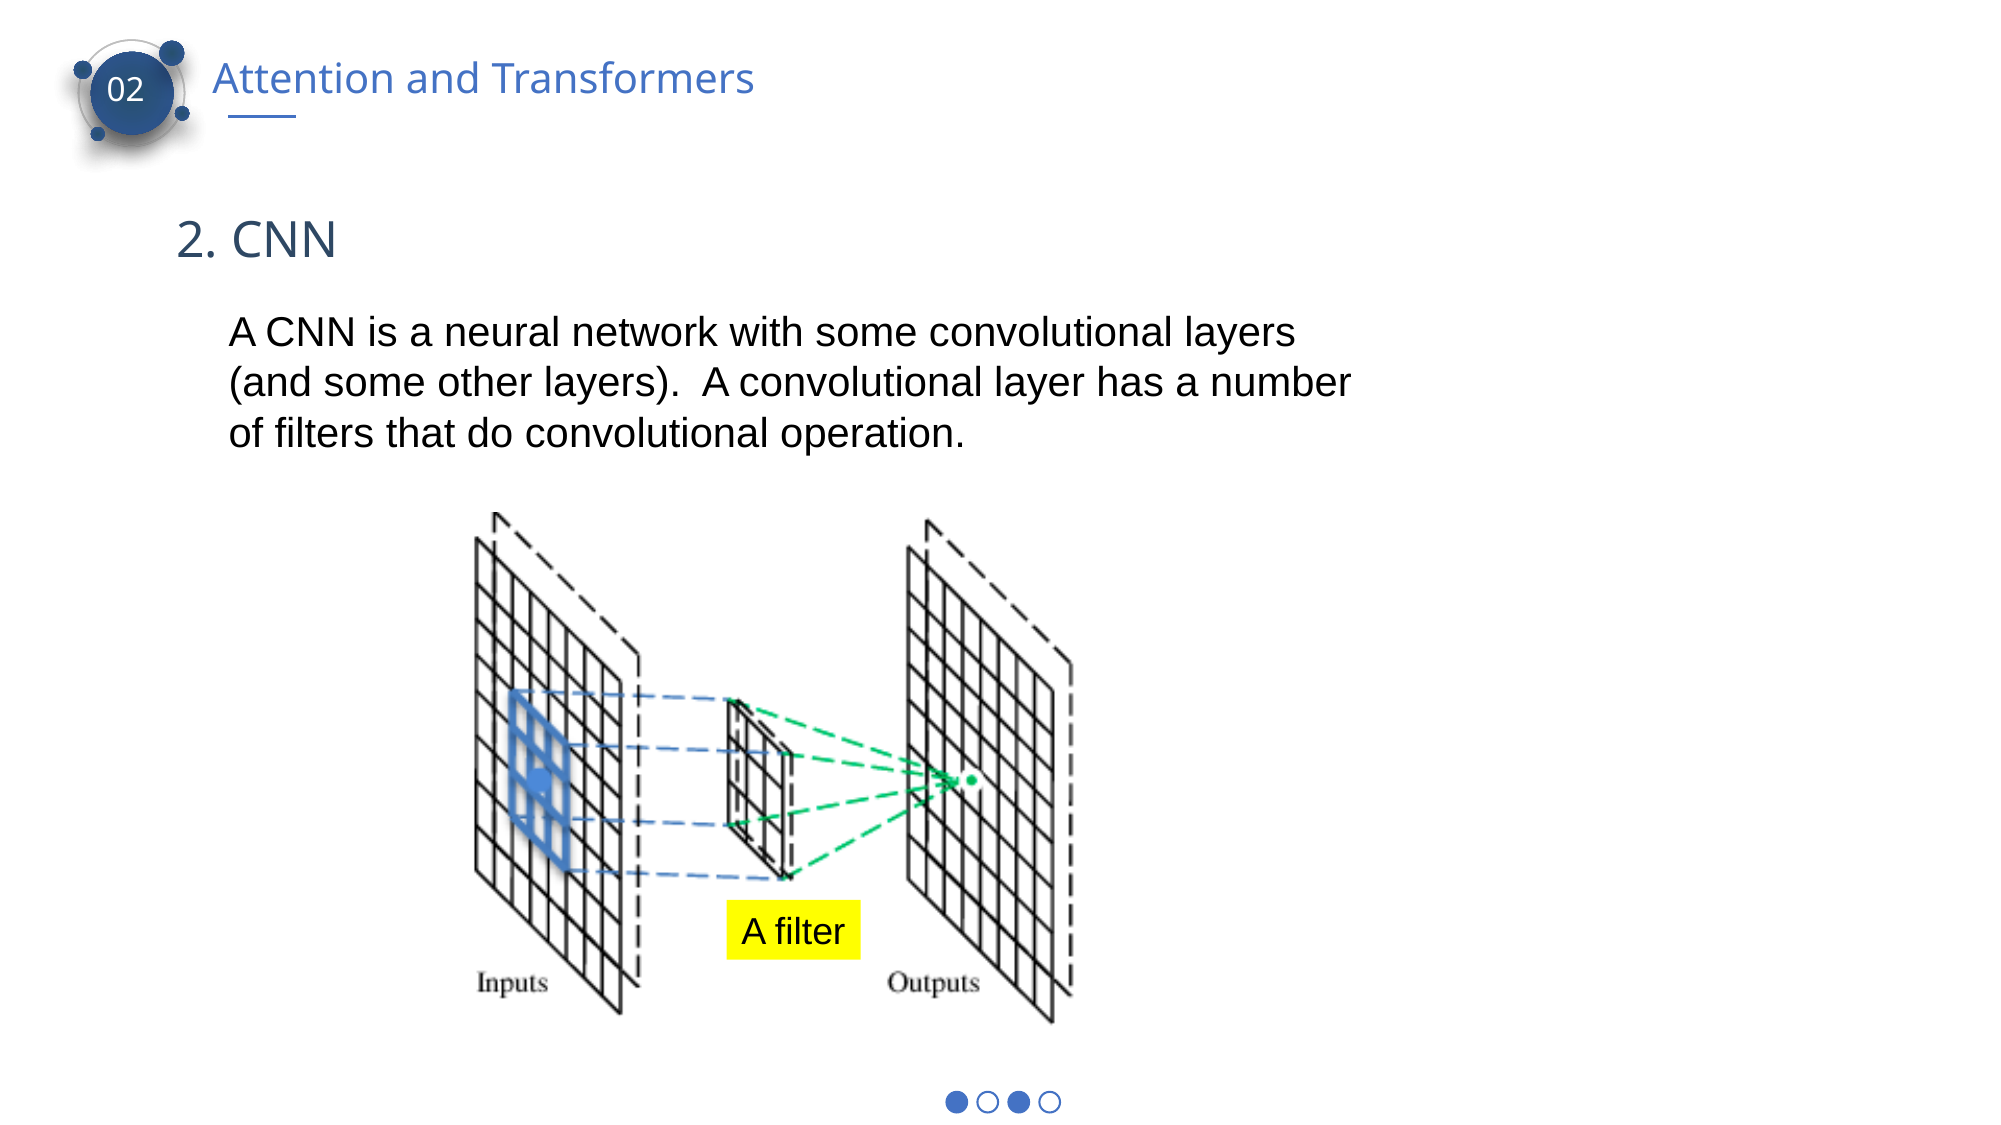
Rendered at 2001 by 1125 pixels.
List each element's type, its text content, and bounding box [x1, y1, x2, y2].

text_box A CNN is a neural network with some convolutional layers (and some other layers). A convolutional layer has a number of filters that do convolutional operation. [213, 297, 1779, 463]
text_box 2. CNN [161, 169, 1828, 275]
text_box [73, 40, 190, 147]
text_box Attention and Transformers [197, 44, 770, 110]
picture [449, 512, 1082, 1032]
